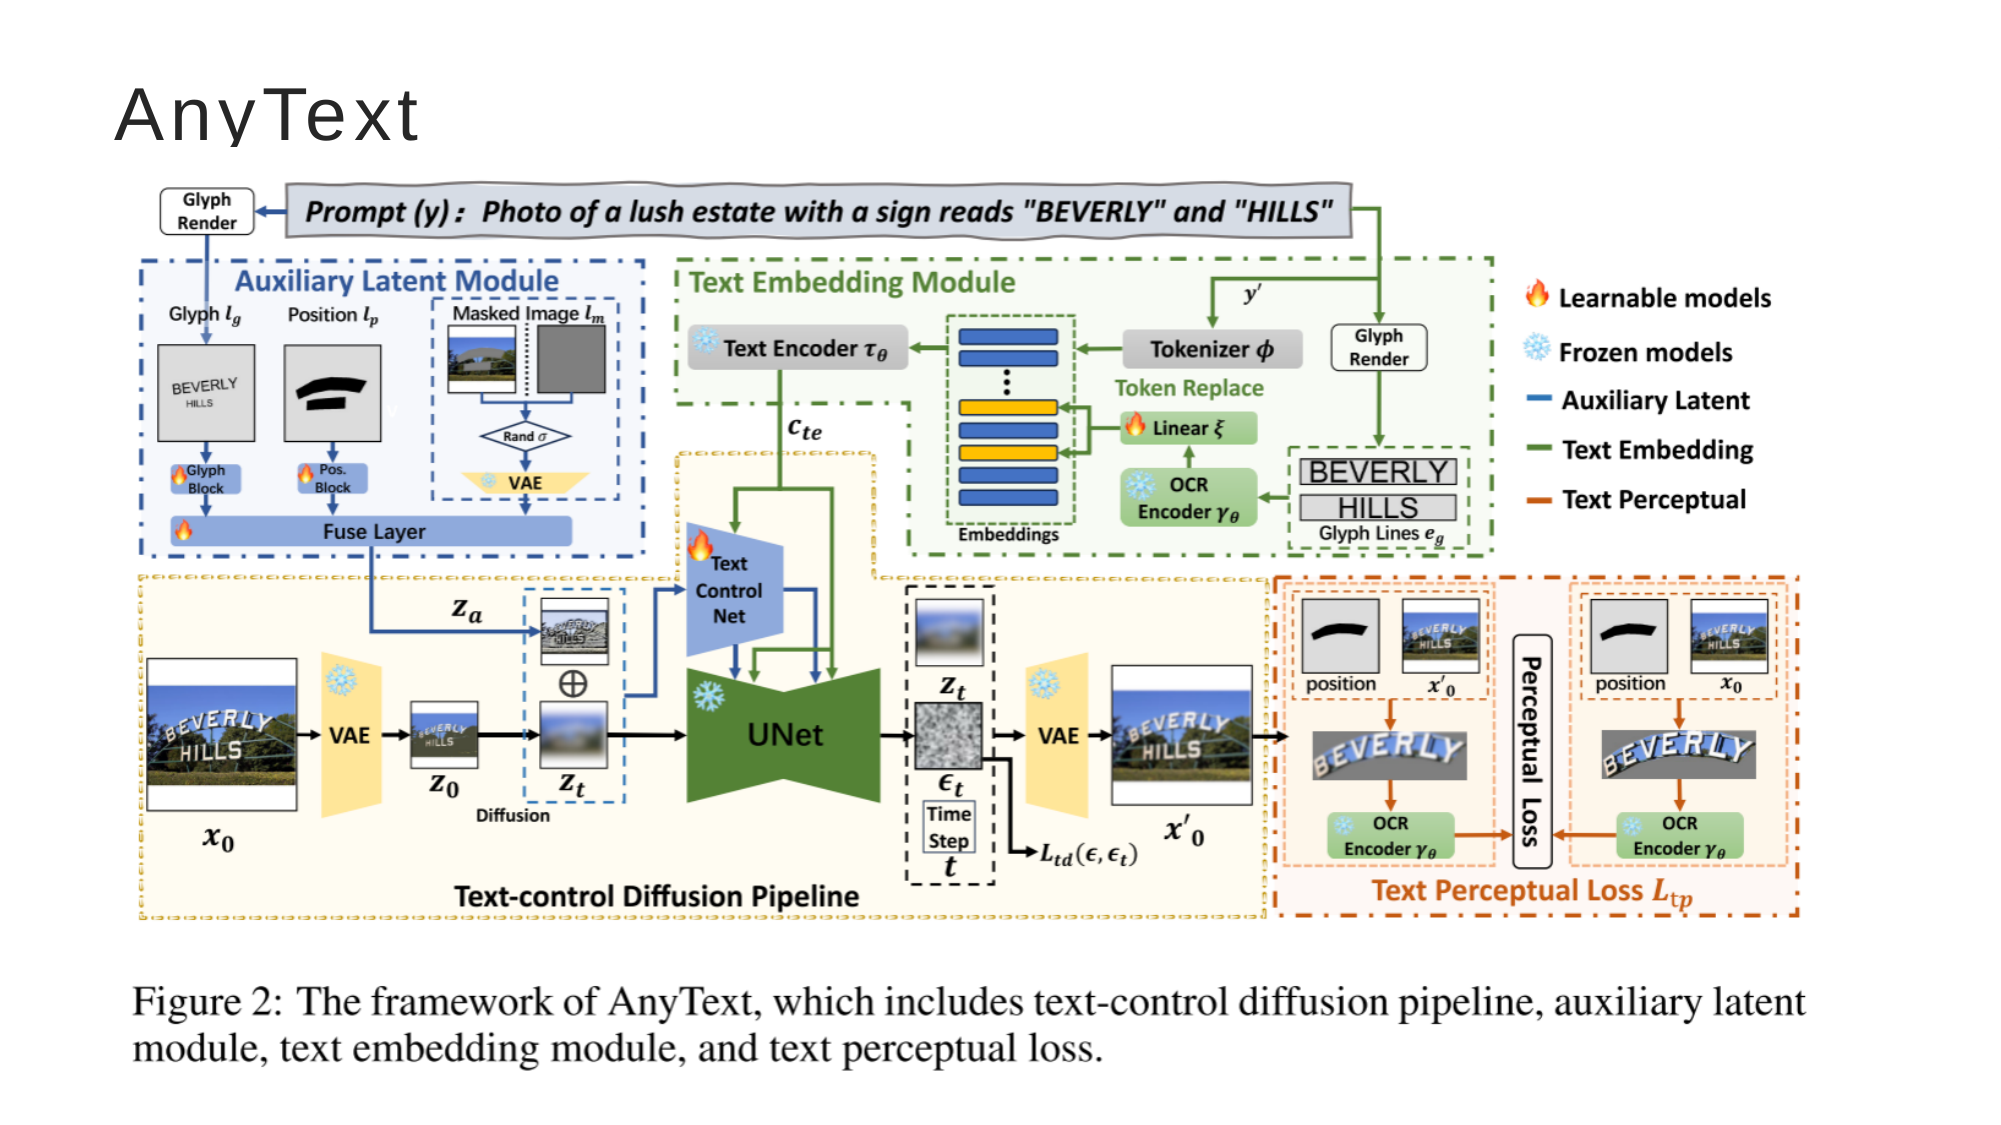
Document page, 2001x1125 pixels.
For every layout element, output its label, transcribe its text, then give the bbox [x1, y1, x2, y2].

picture [40, 146, 2000, 1095]
title AnyText [99, 52, 1900, 146]
